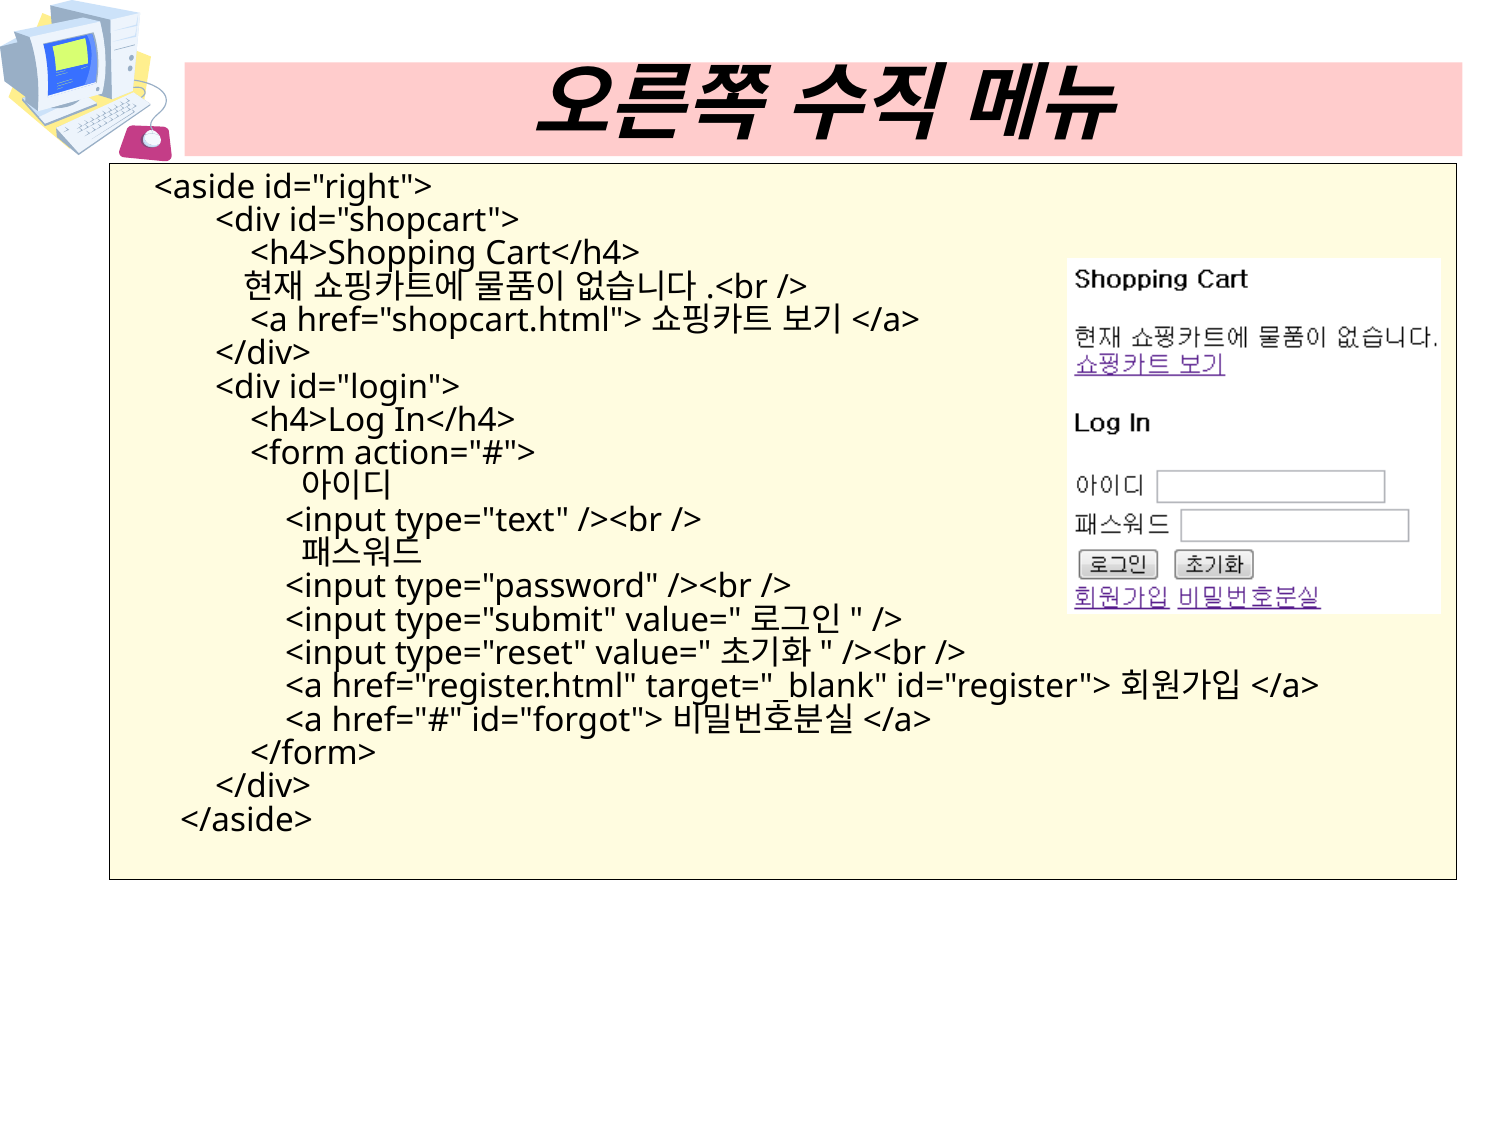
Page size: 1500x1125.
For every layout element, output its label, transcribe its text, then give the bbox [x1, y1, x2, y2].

text_box <aside id="right"> <div id="shopcart"> <h4>Shopping Cart</h4> 현재 쇼핑카트에 물품이 없습니다.<br /> <a href="shopcart.html">쇼핑카트 보기</a> </div> <div id="login"> <h4>Log In</h4> <form action="#"> 아이디 <input type="text" /><br /> 패스워드 <input type="password" /><br /> <input type="submit" value="로그인" /> <input type="reset" value="초기화" /><br /> <a href="register.html" target="_blank" id="register">회원가입</a> <a href="#" id="forgot">비밀번호분실</a> </form> </div> </aside> [109, 163, 1457, 880]
picture [1066, 257, 1442, 615]
title 오른쪽 수직 메뉴 [184, 62, 1463, 157]
